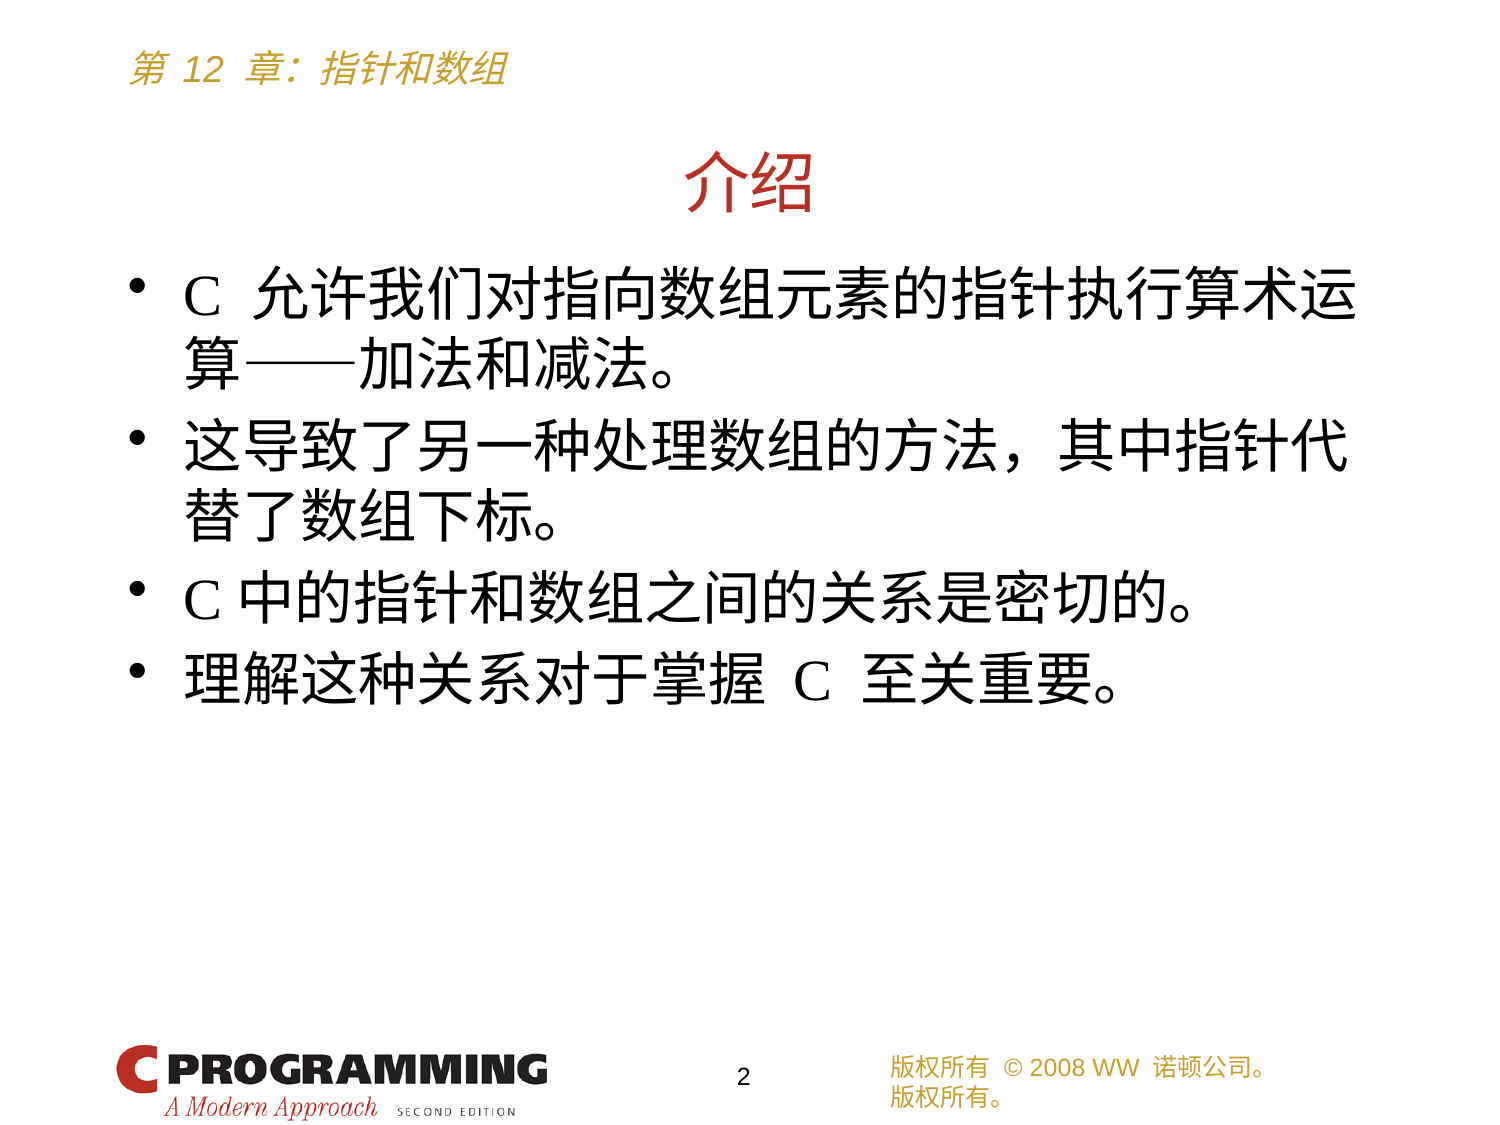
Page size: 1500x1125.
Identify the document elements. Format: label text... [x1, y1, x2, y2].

list C 允许我们对指向数组元素的指针执行算术运算——加法和减法。 这导致了另一种处理数组的方法，其中指针代替了数组下标。 C中的指针和数组之间的关系是密切的。 理解这种关系对于掌握 C 至关重要。 [112, 249, 1388, 1038]
slide_number 2 [687, 1049, 801, 1101]
footer 版权所有 © 2008 WW 诺顿公司。 版权所有。 [874, 1043, 1388, 1119]
title 介绍 [112, 125, 1388, 238]
picture [112, 1041, 550, 1123]
